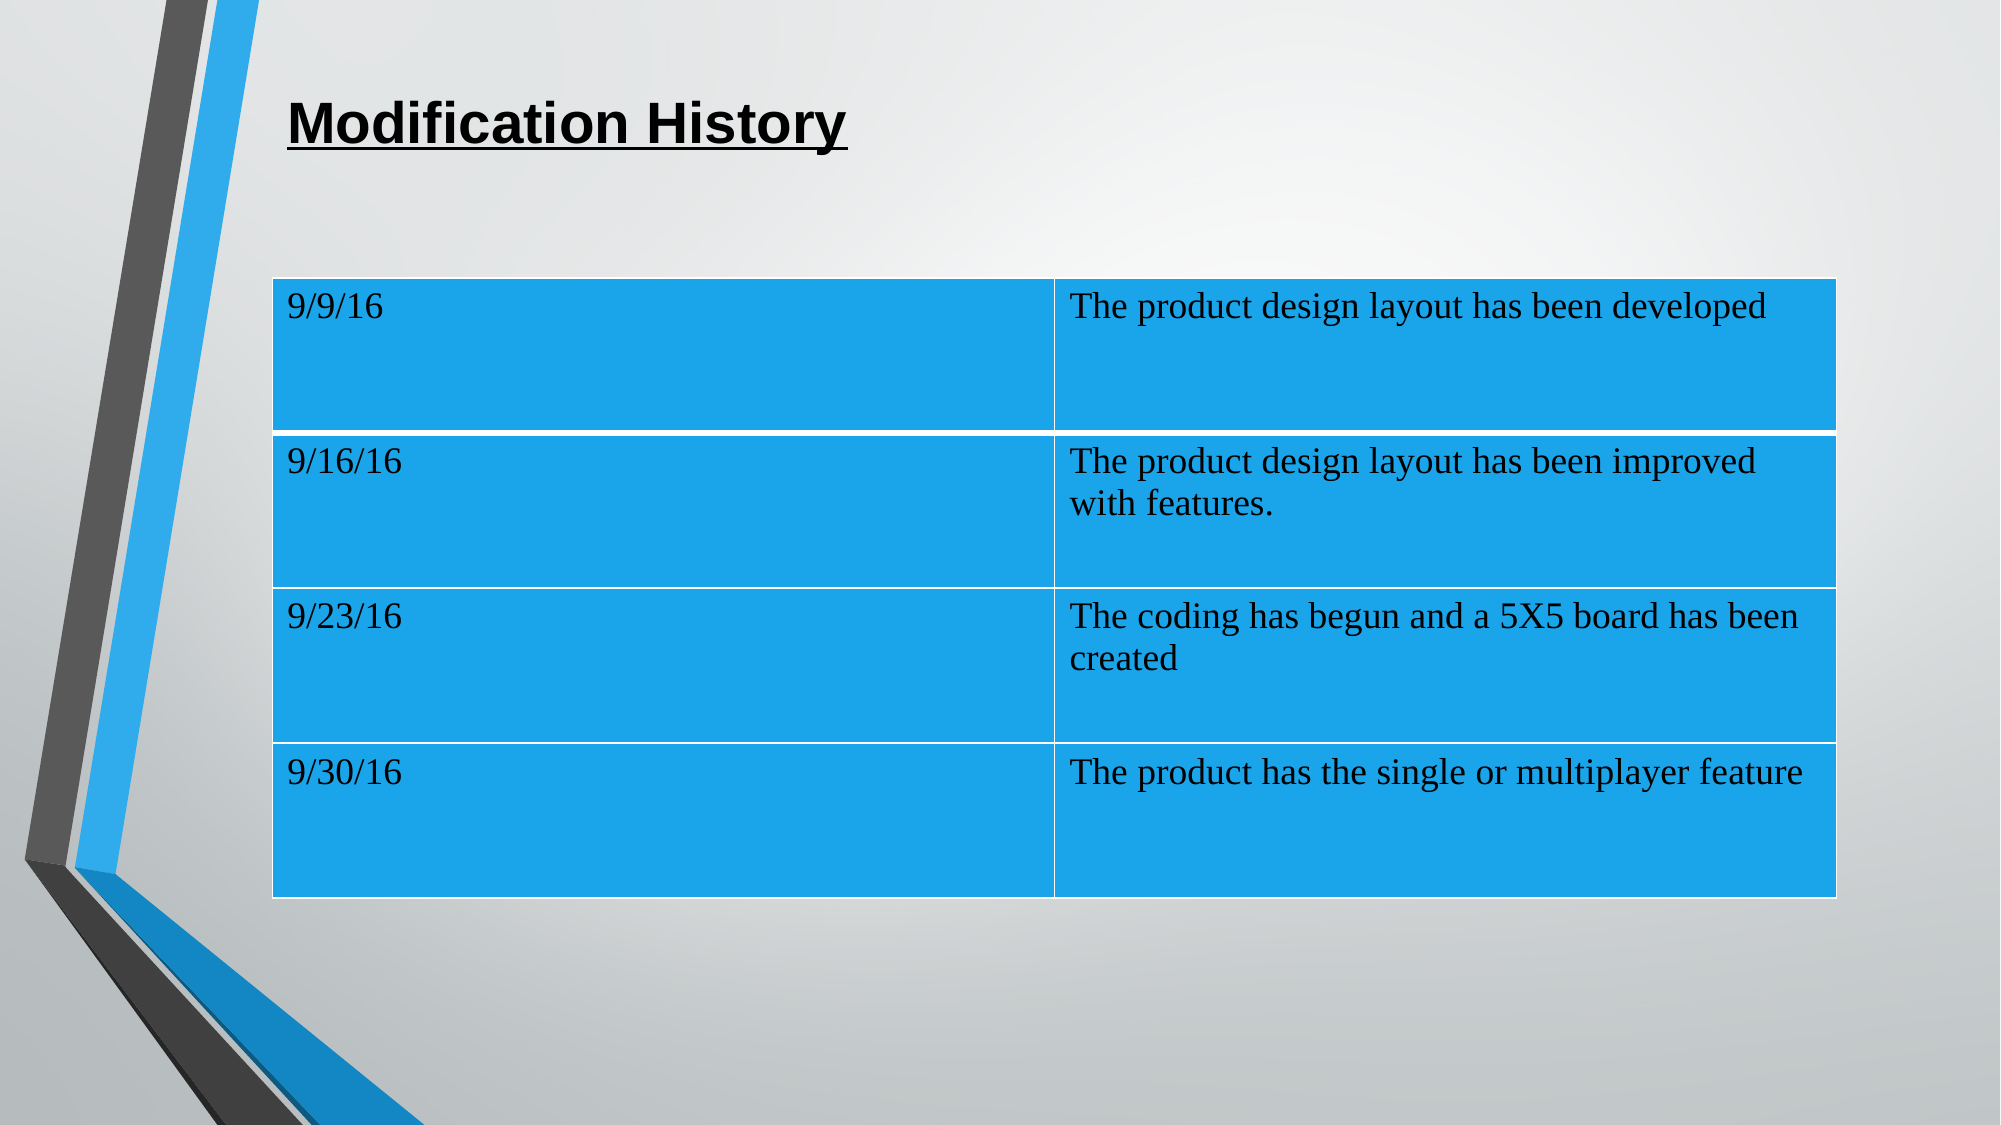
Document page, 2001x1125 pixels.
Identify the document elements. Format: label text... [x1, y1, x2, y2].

table_cell 9/23/16 [273, 589, 1054, 742]
table_cell 9/30/16 [273, 744, 1054, 897]
text_box Modification History [272, 77, 1769, 163]
table_header 9/9/16 [273, 279, 1054, 430]
table_cell The coding has begun and a 5X5 board has been created [1055, 589, 1836, 742]
table_cell 9/16/16 [273, 436, 1054, 587]
table_cell The product has the single or multiplayer feature [1055, 744, 1836, 897]
table_cell The product design layout has been improved with features. [1055, 436, 1836, 587]
table_header The product design layout has been developed [1055, 279, 1836, 430]
